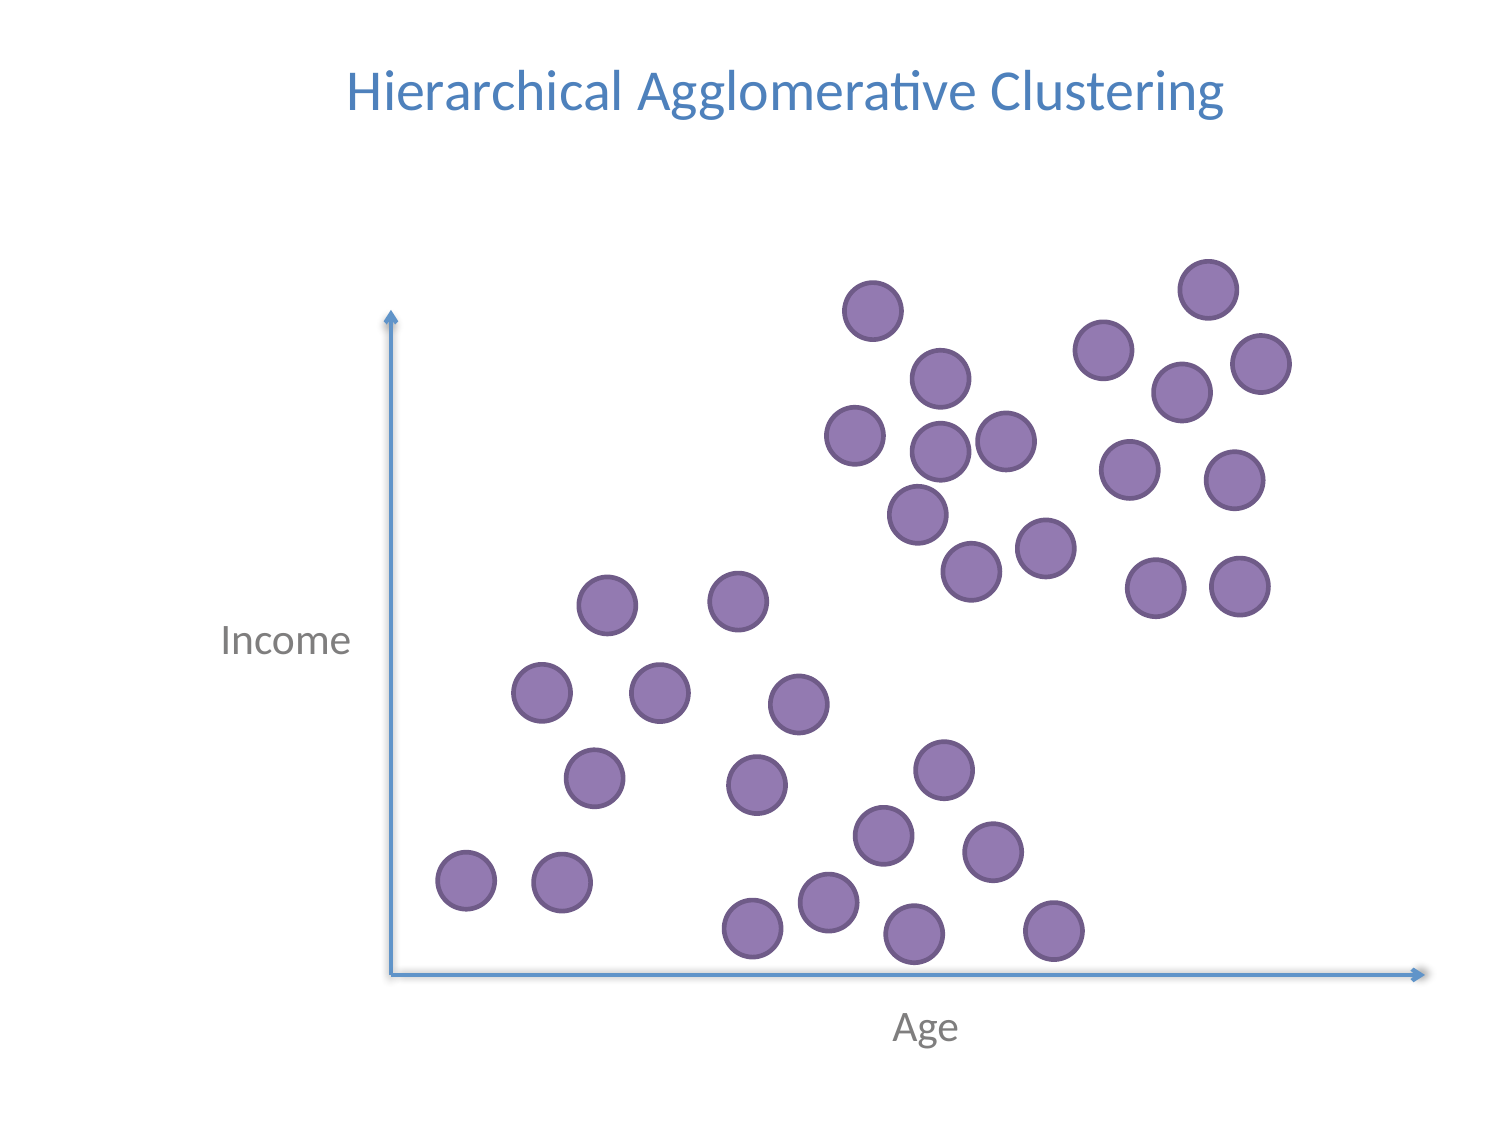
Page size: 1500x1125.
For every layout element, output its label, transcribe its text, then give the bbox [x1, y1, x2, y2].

text_box Age [890, 1003, 980, 1058]
text_box [1179, 261, 1237, 308]
text_box [844, 282, 902, 308]
text_box Hierarchical Agglomerative Clustering [344, 60, 1450, 132]
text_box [390, 309, 1426, 976]
text_box Income [218, 616, 382, 671]
